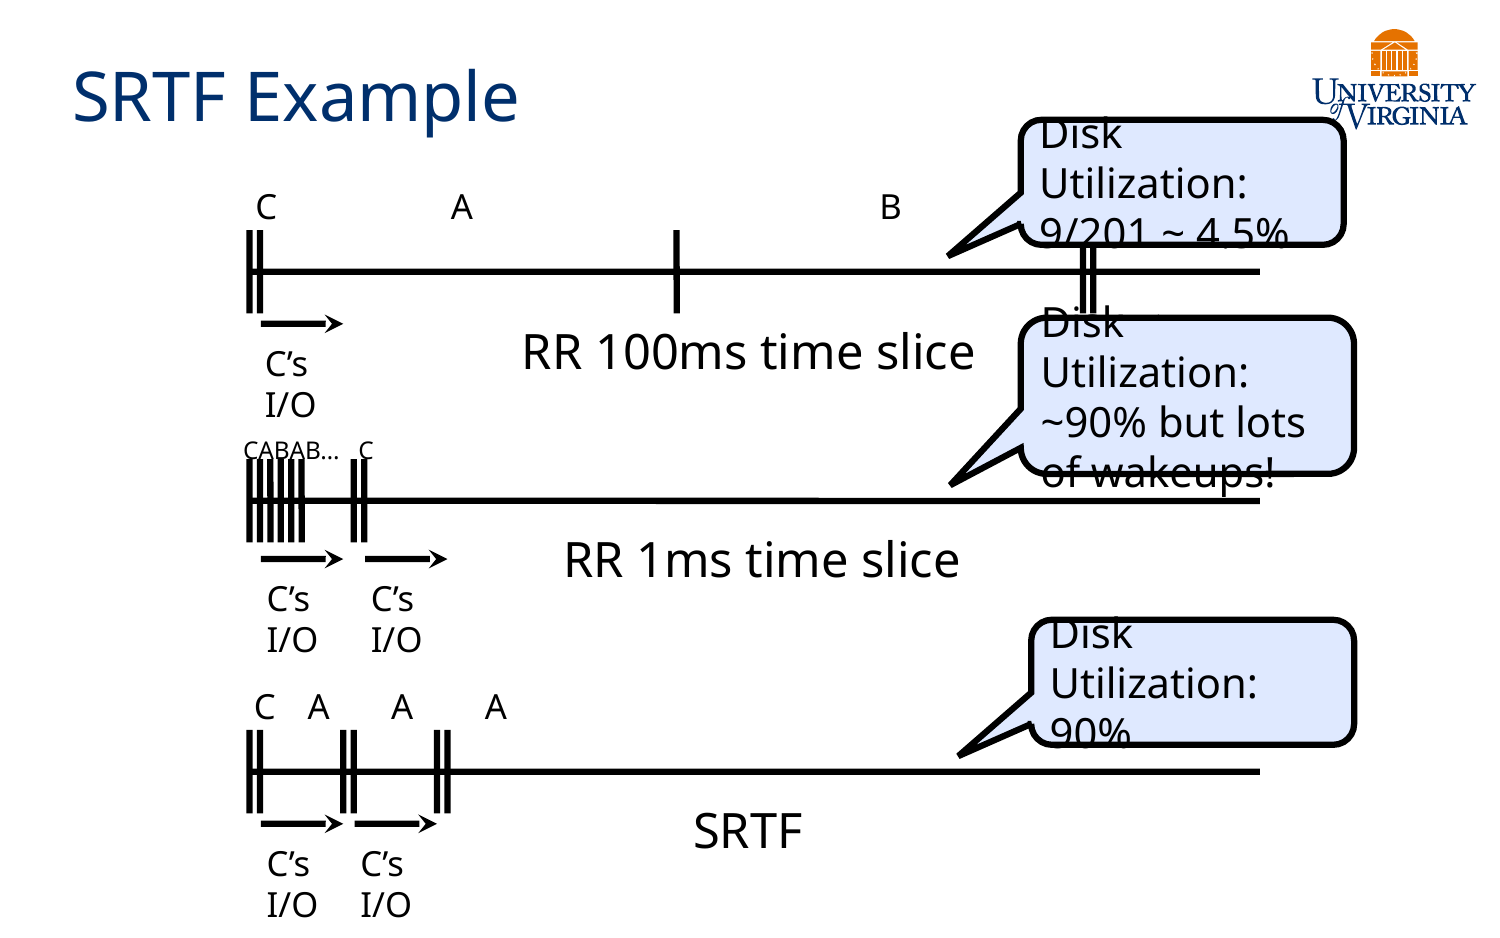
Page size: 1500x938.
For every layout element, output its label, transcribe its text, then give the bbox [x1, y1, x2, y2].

text_box Disk Utilization: ~90% but lots of wakeups! [1260, 317, 1355, 474]
text_box Disk Utilization: 9/201 ~ 4.5% [1020, 119, 1344, 245]
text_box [239, 177, 1260, 434]
text_box Disk Utilization: 90% [1031, 619, 1355, 745]
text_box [237, 677, 1260, 934]
title SRTF Example [57, 8, 1136, 190]
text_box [225, 427, 1260, 669]
